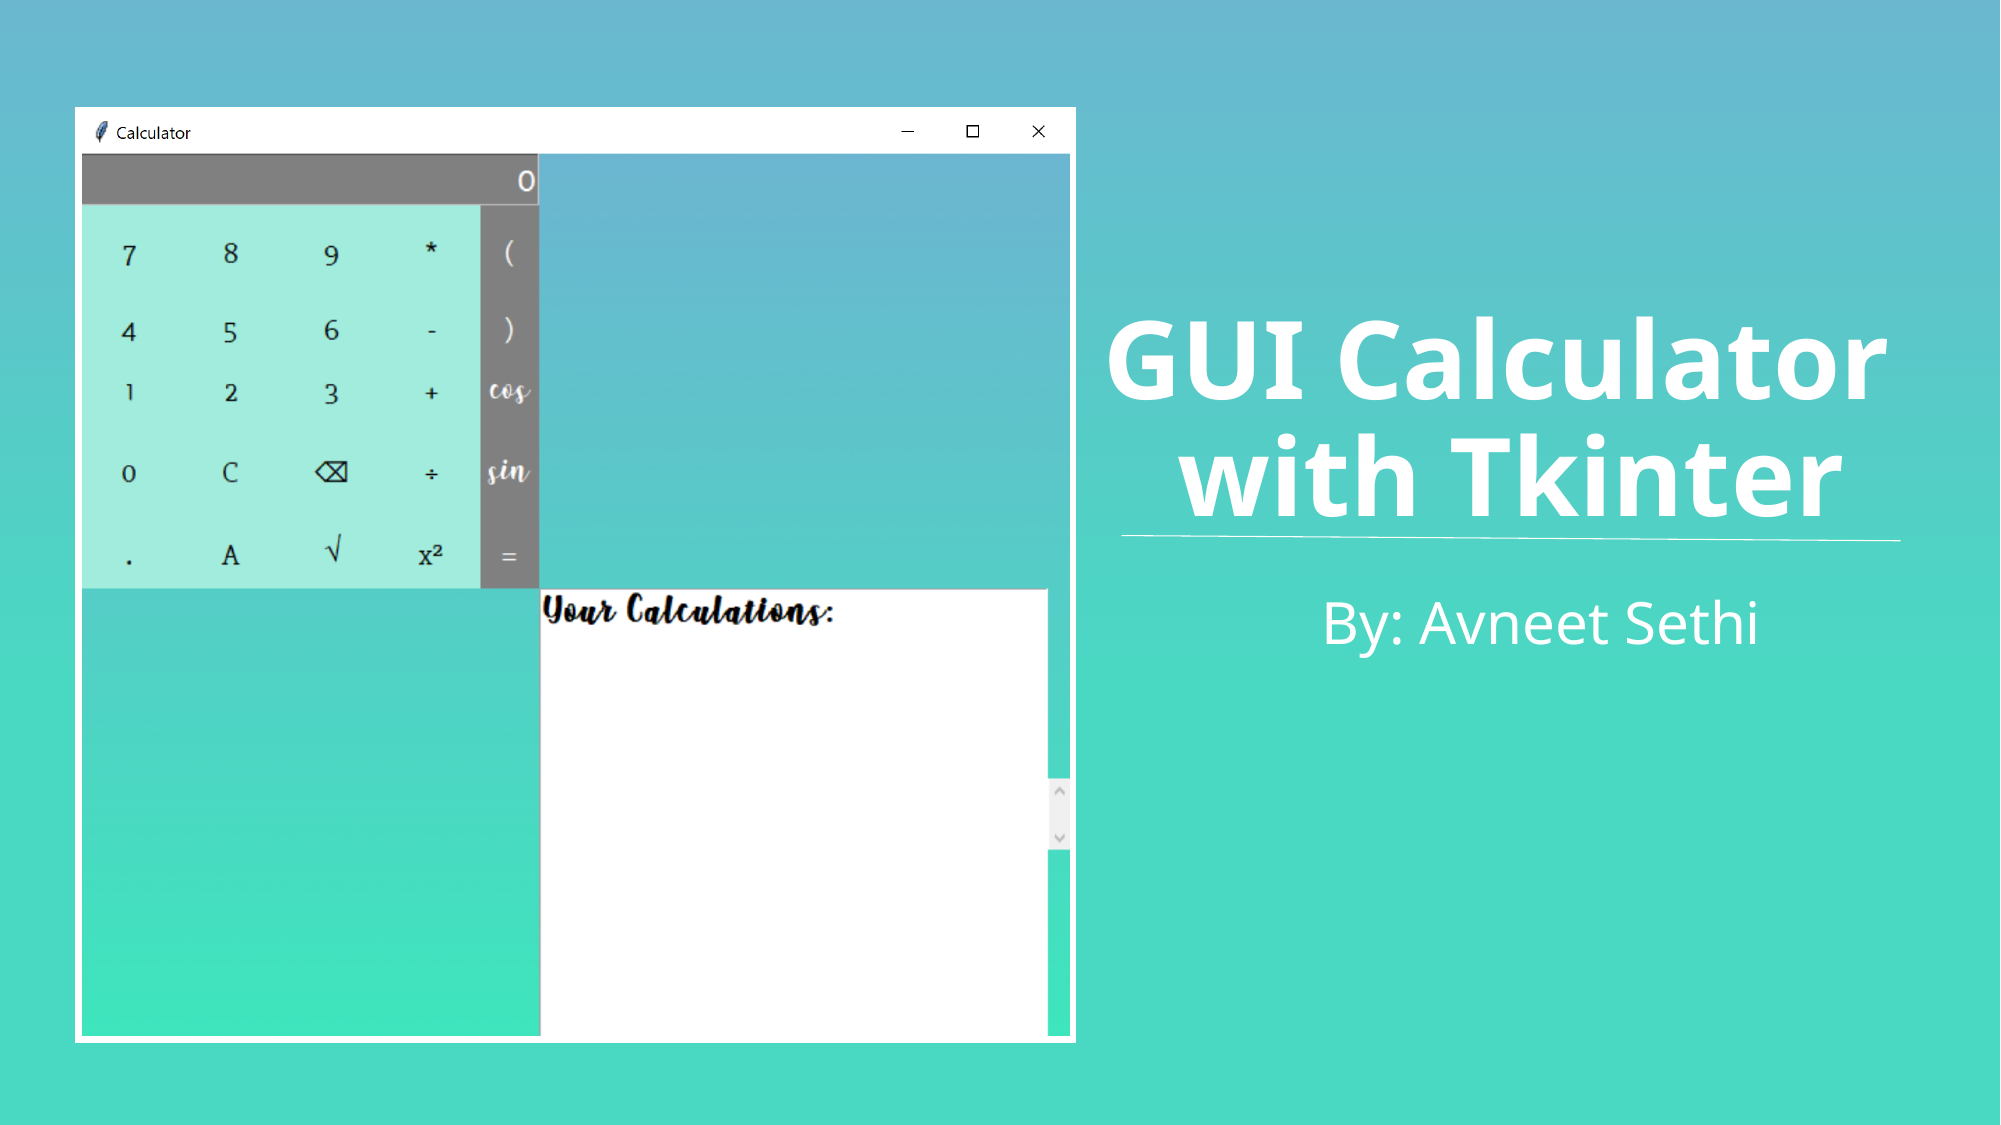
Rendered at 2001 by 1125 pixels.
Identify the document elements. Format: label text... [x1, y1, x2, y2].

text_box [1121, 535, 1901, 541]
picture [81, 113, 1070, 1037]
title GUI Calculator with Tkinter [1083, 193, 1939, 548]
subtitle By: Avneet Sethi [1192, 587, 1891, 677]
